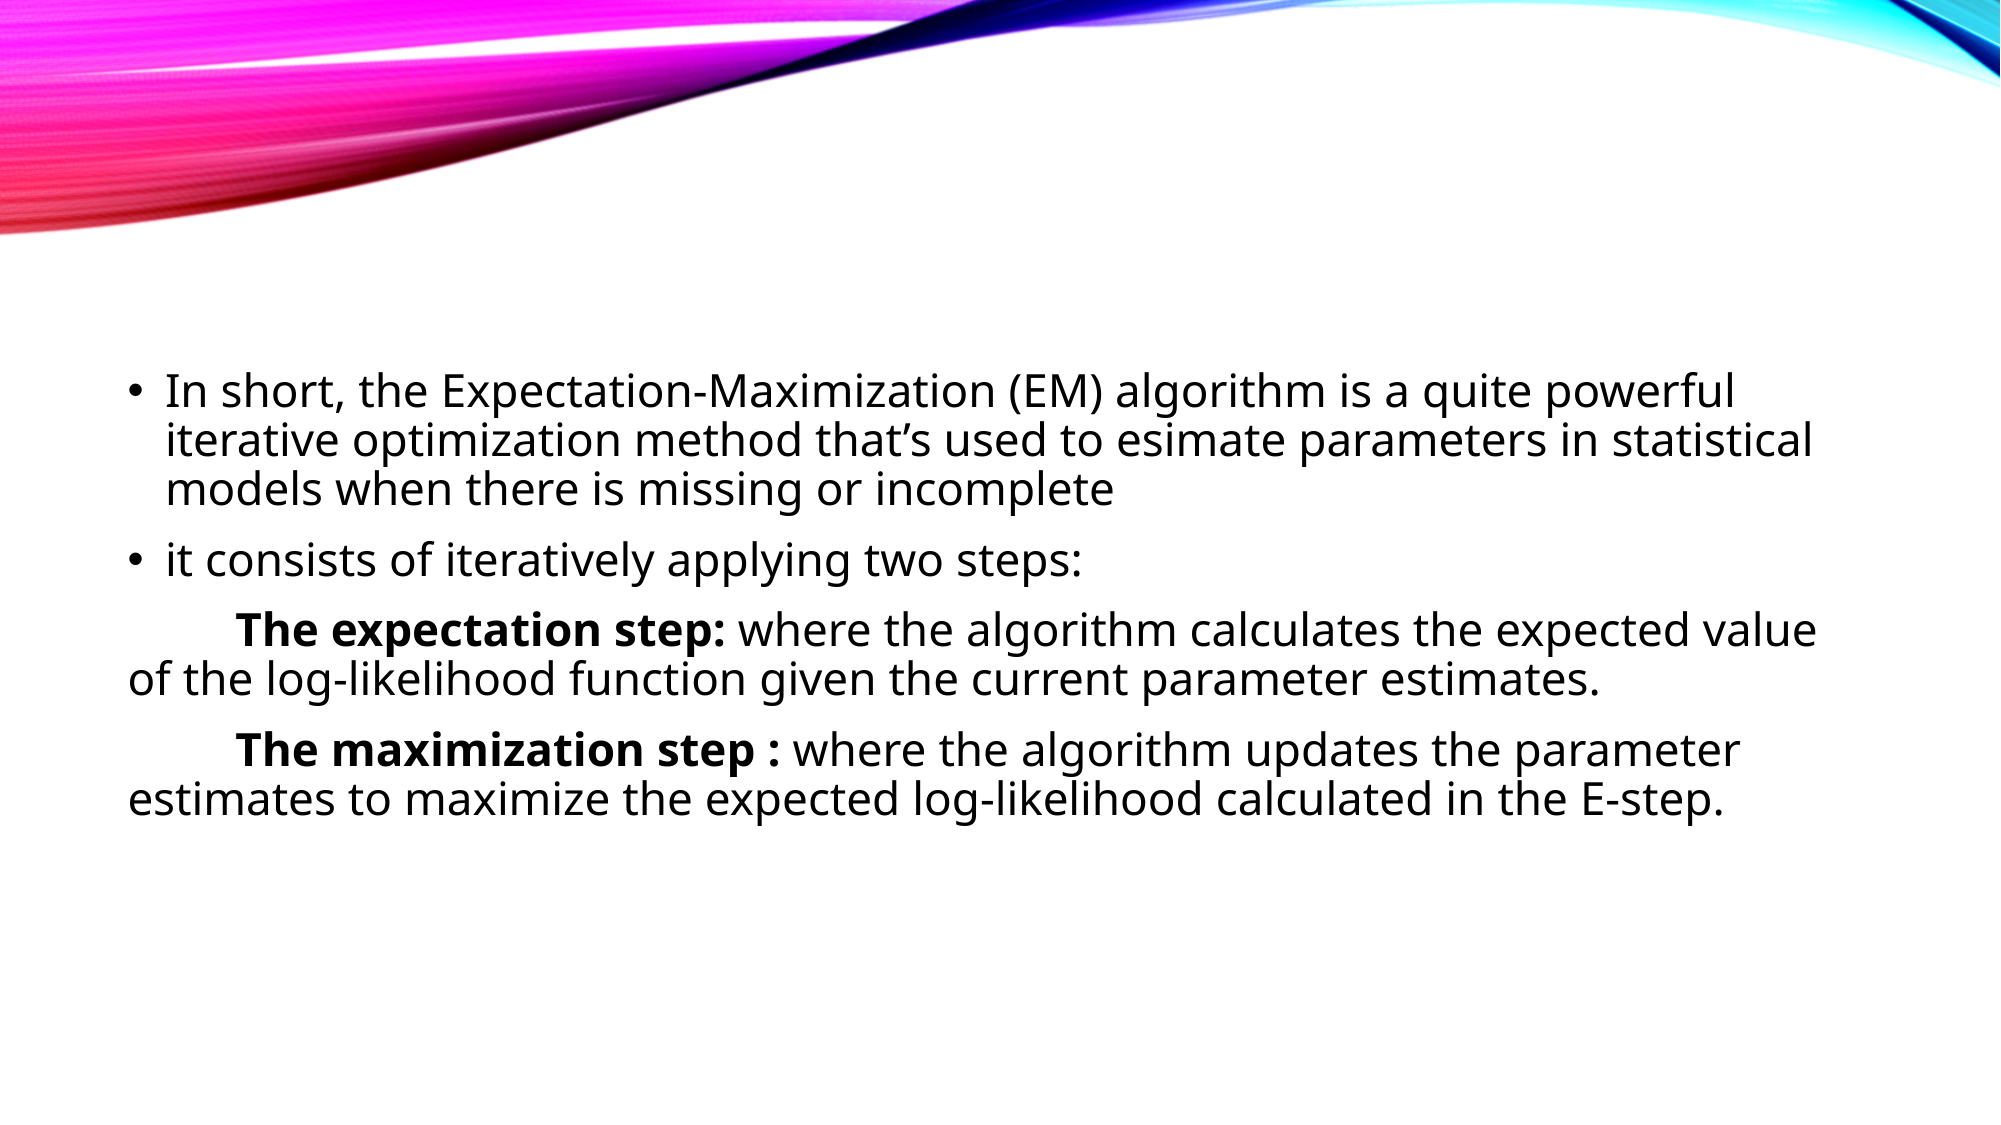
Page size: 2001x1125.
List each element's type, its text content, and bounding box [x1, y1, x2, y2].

list In short, the Expectation-Maximization (EM) algorithm is a quite powerful iterative optimization method that’s used to esimate parameters in statistical models when there is missing or incomplete it consists of iteratively applying two steps: The expectation step: where the algorithm calculates the expected value of the log-likelihood function given the current parameter estimates. The maximization step : where the algorithm updates the parameter estimates to maximize the expected log-likelihood calculated in the E-step. [112, 360, 1888, 1021]
picture [0, 0, 2000, 237]
picture [1890, 0, 2000, 75]
picture [1910, 0, 2000, 45]
